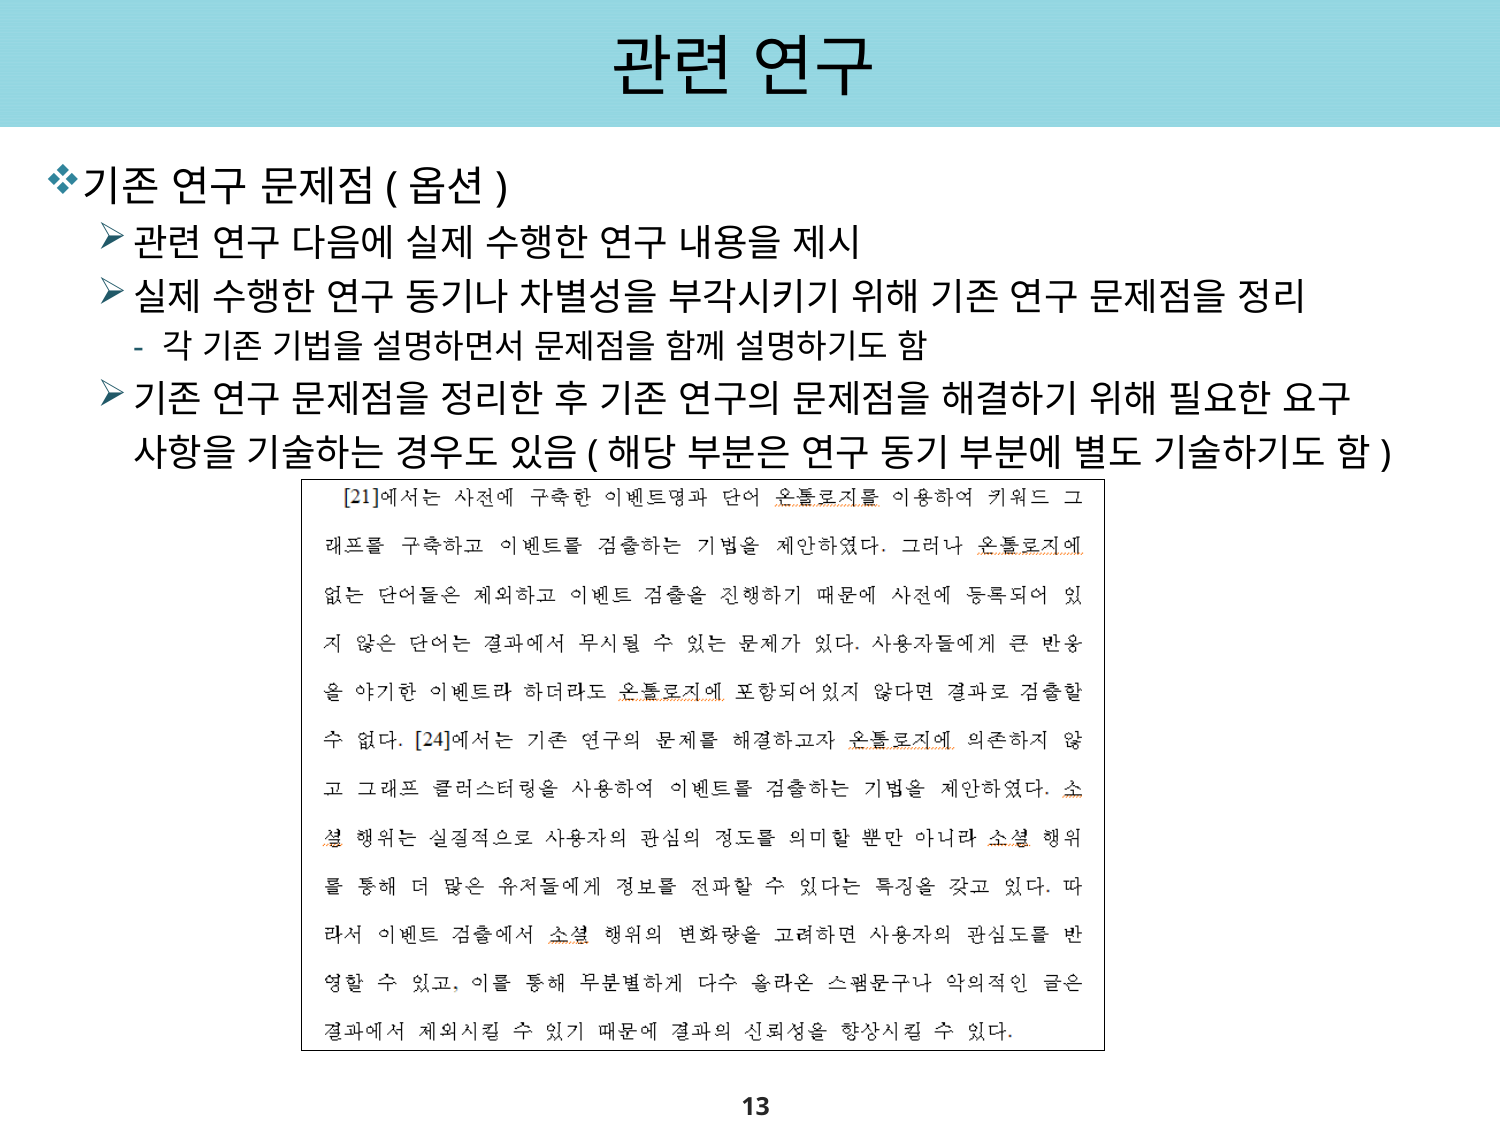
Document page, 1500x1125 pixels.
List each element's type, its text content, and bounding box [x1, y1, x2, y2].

list 기존 연구 문제점(옵션) 관련 연구 다음에 실제 수행한 연구 내용을 제시 실제 수행한 연구 동기나 차별성을 부각시키기 위해 기존 연구 문제점을 정리 각 기존 기법을 설명하면서 문제점을 함께 설명하기도 함 기존 연구 문제점을 정리한 후 기존 연구의 문제점을 해결하기 위해 필요한 요구 사항을 기술하는 경우도 있음(해당 부분은 연구 동기 부분에 별도 기술하기도 함) [29, 141, 1471, 1081]
title 관련 연구 [34, 9, 1453, 119]
picture [300, 479, 1105, 1052]
picture [0, 0, 1500, 127]
